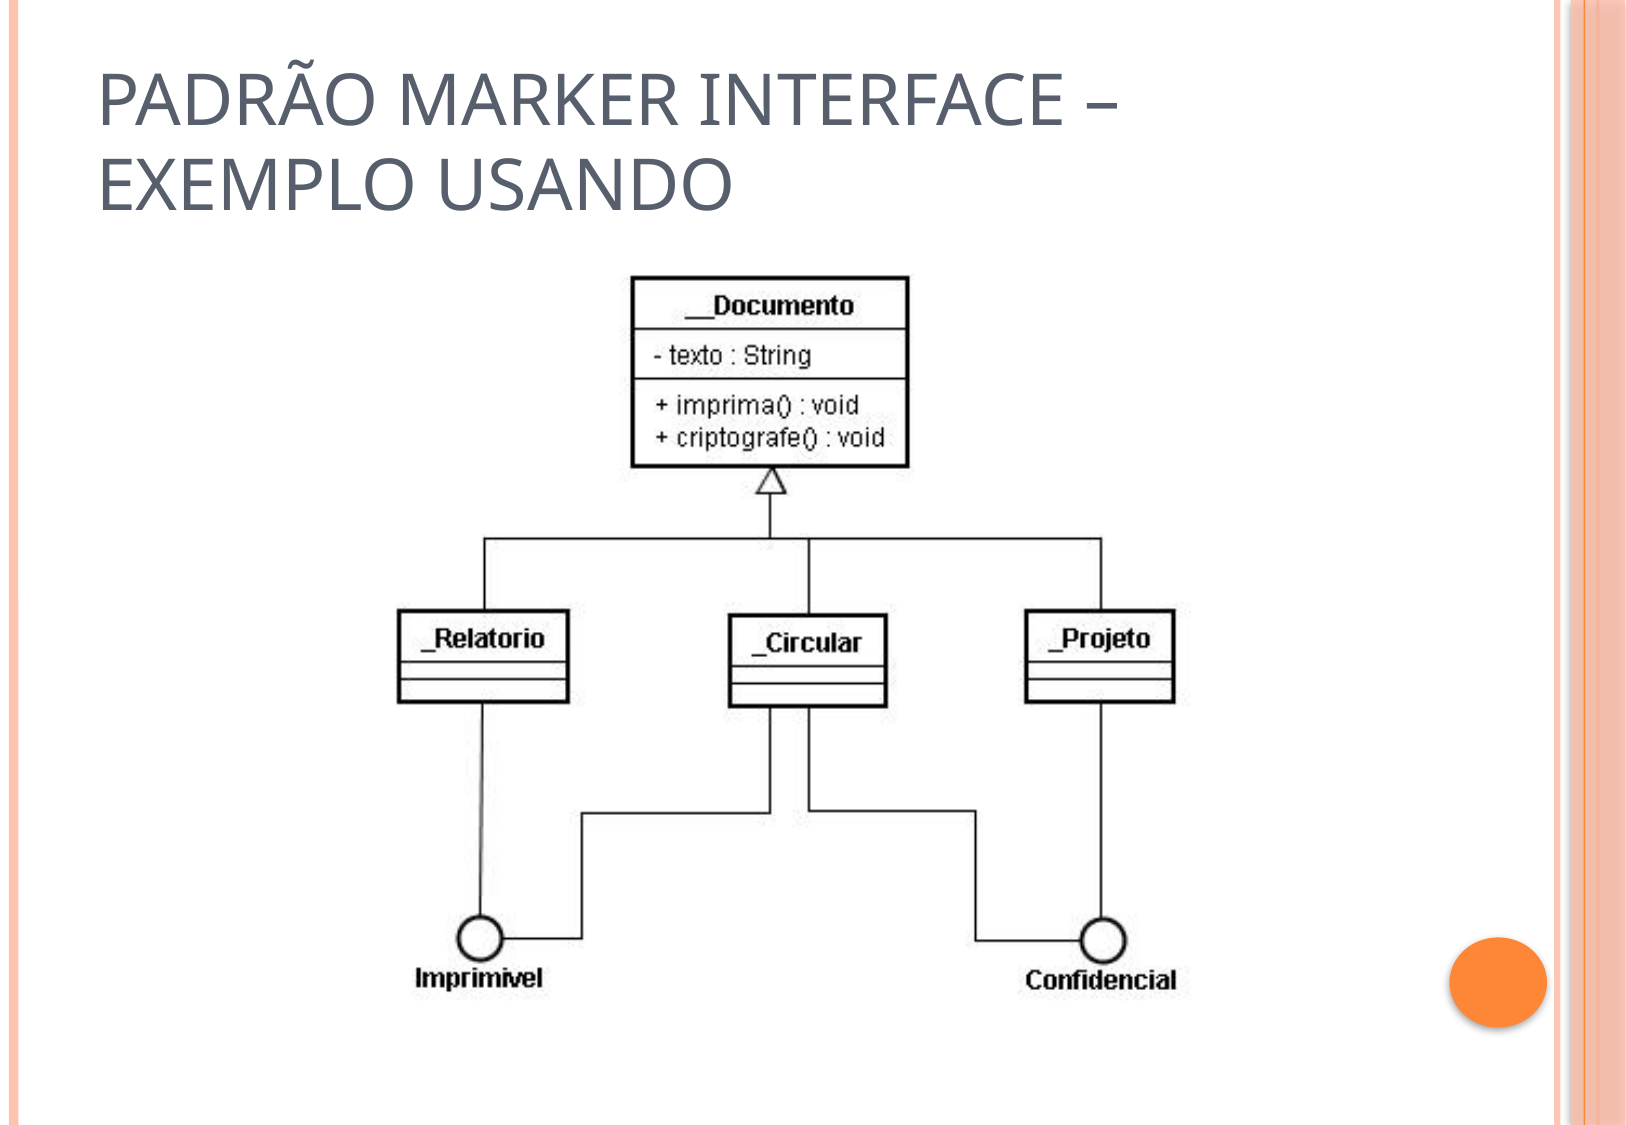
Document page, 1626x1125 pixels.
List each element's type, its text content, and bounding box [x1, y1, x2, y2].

title Padrão Marker Interface – Exemplo usando [81, 45, 1409, 233]
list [378, 257, 1200, 1058]
